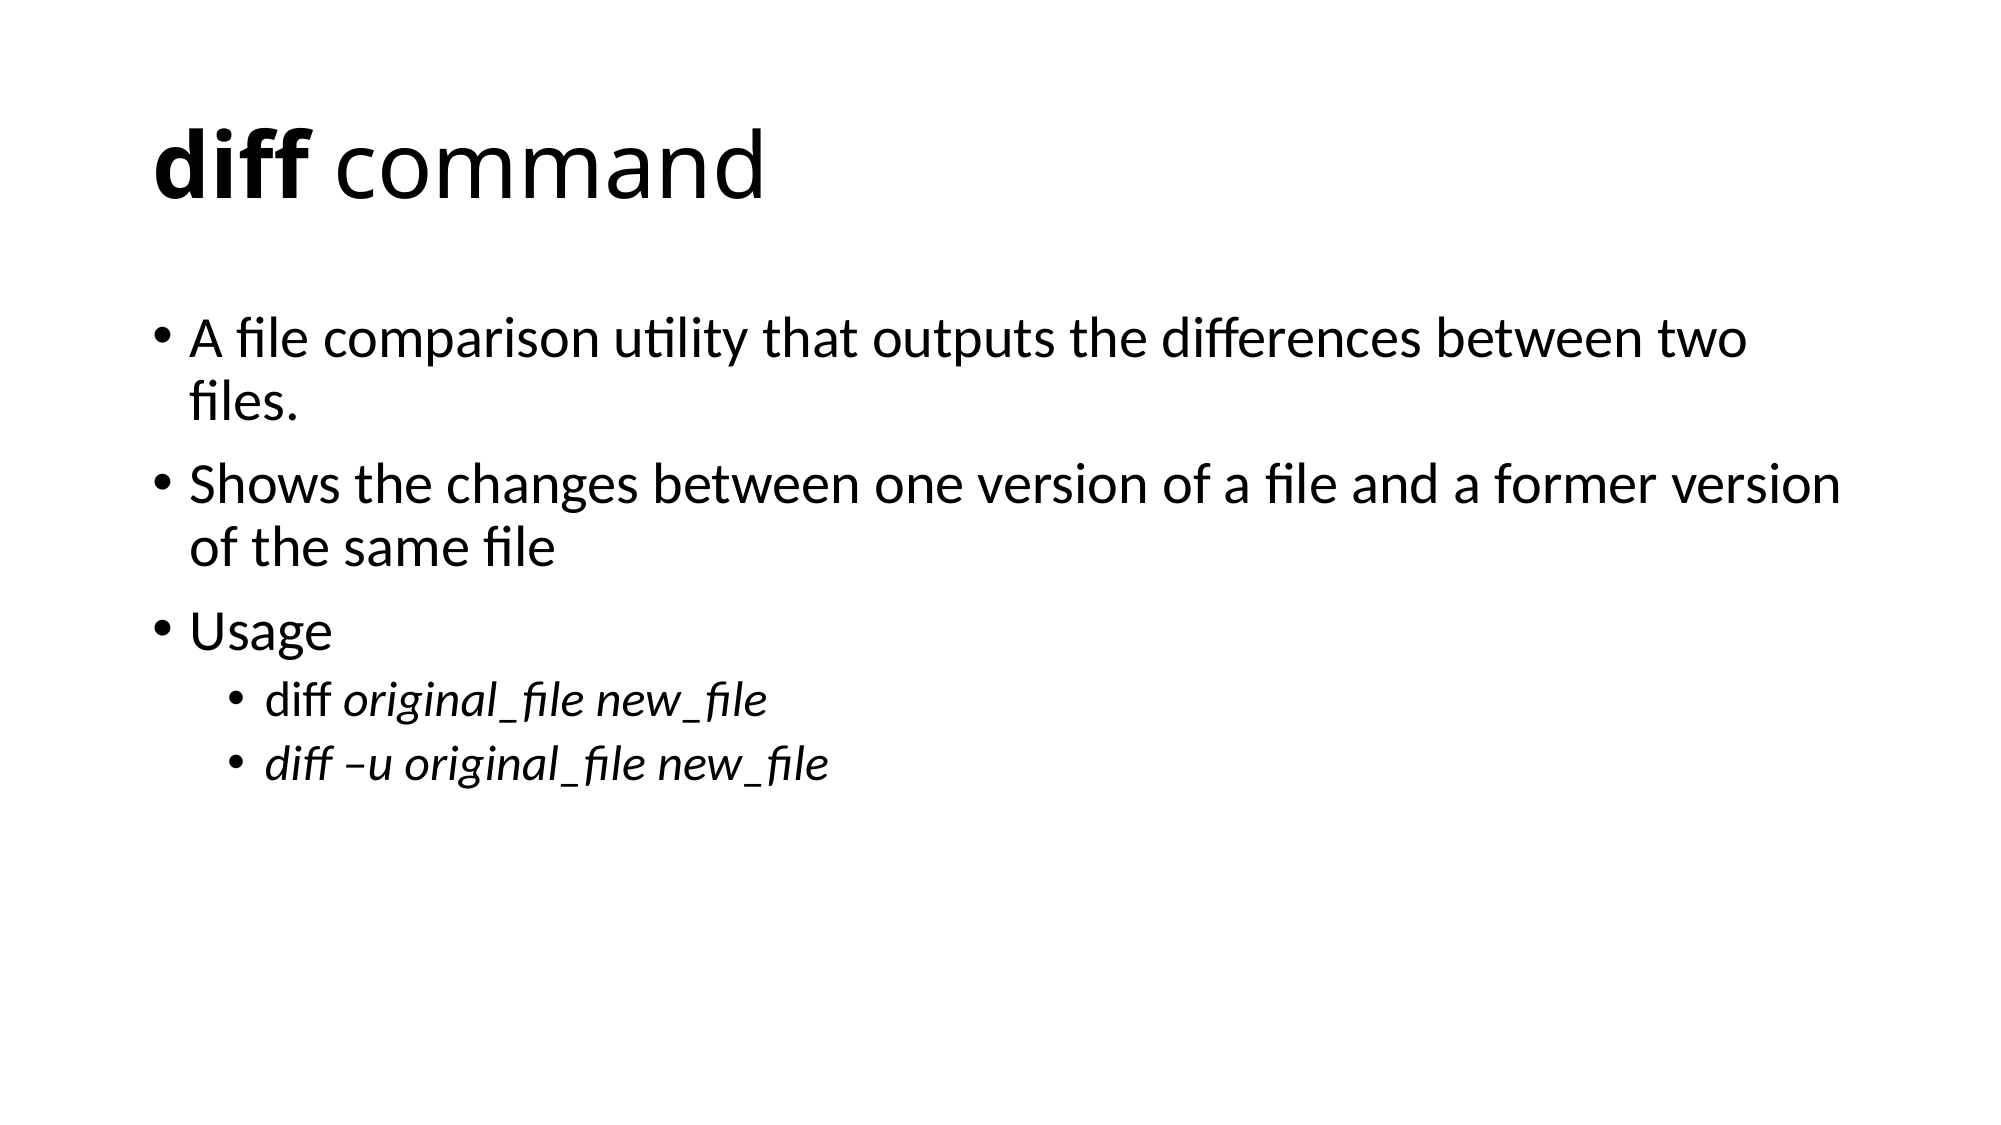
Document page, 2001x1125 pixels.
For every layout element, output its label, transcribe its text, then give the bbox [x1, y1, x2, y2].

list A file comparison utility that outputs the differences between two files. Shows the changes between one version of a file and a former version of the same file Usage diff original_file new_file diff –u original_file new_file [137, 299, 1863, 1014]
title diff command [137, 59, 1863, 278]
